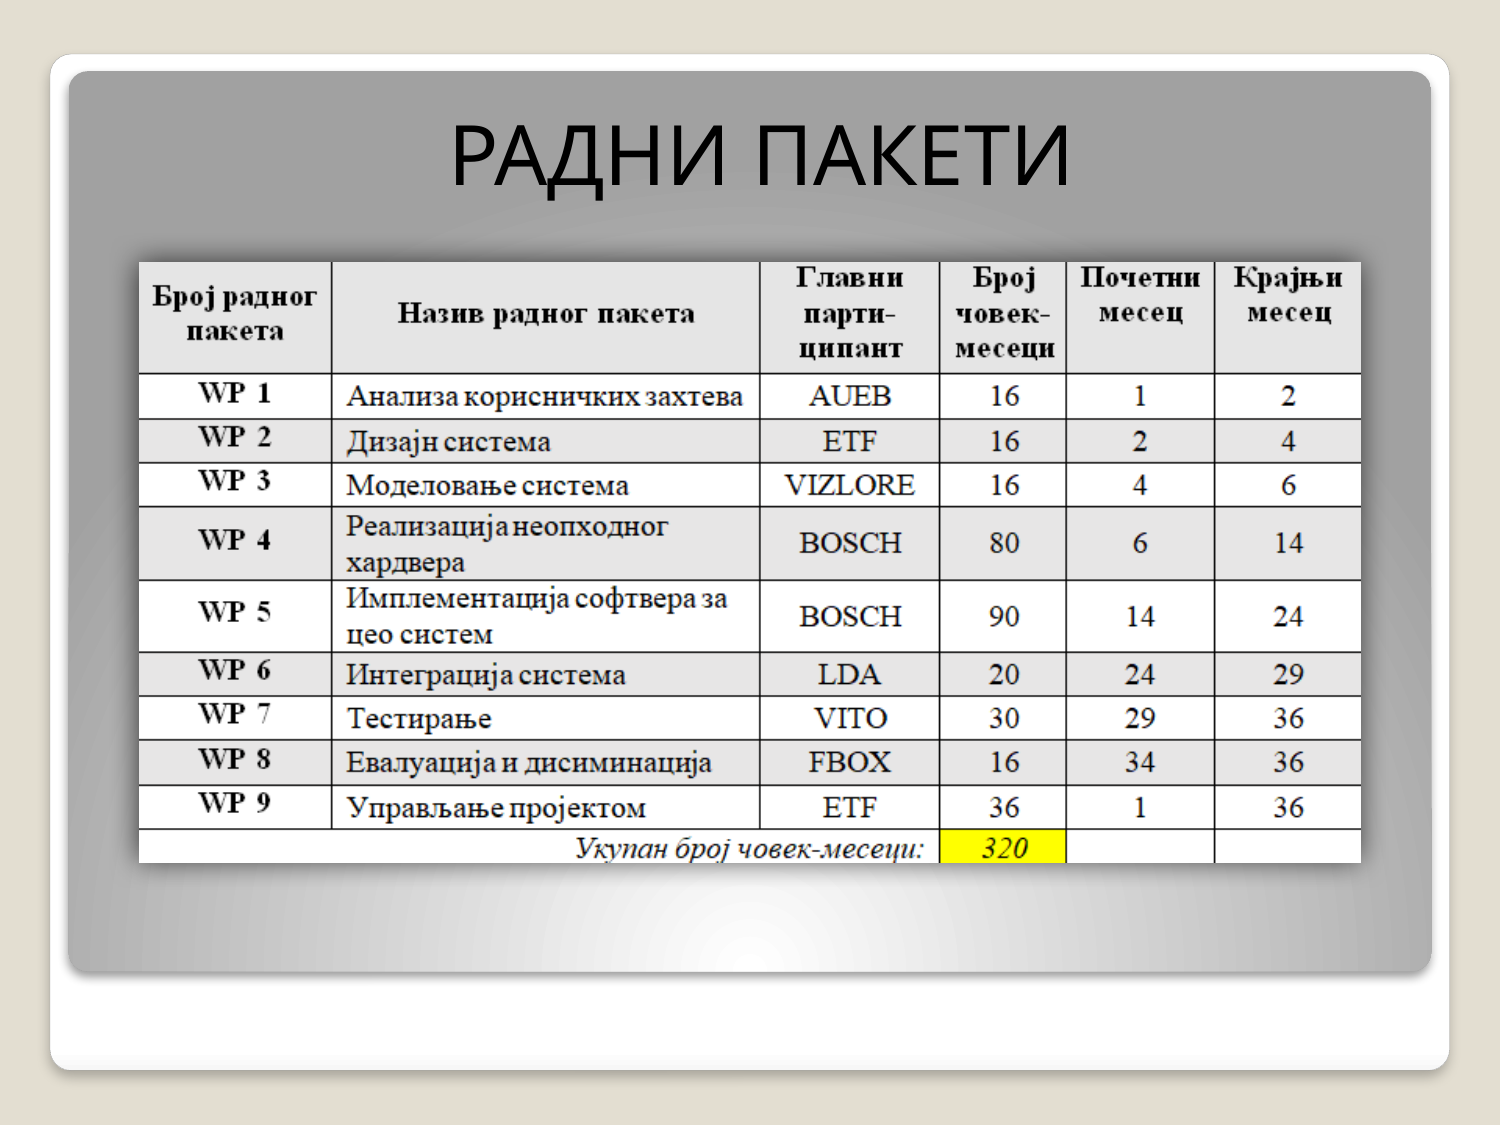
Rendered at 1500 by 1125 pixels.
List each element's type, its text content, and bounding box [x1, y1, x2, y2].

picture [138, 262, 1362, 863]
list РАДНИ ПАКЕТИ [82, 86, 1425, 774]
